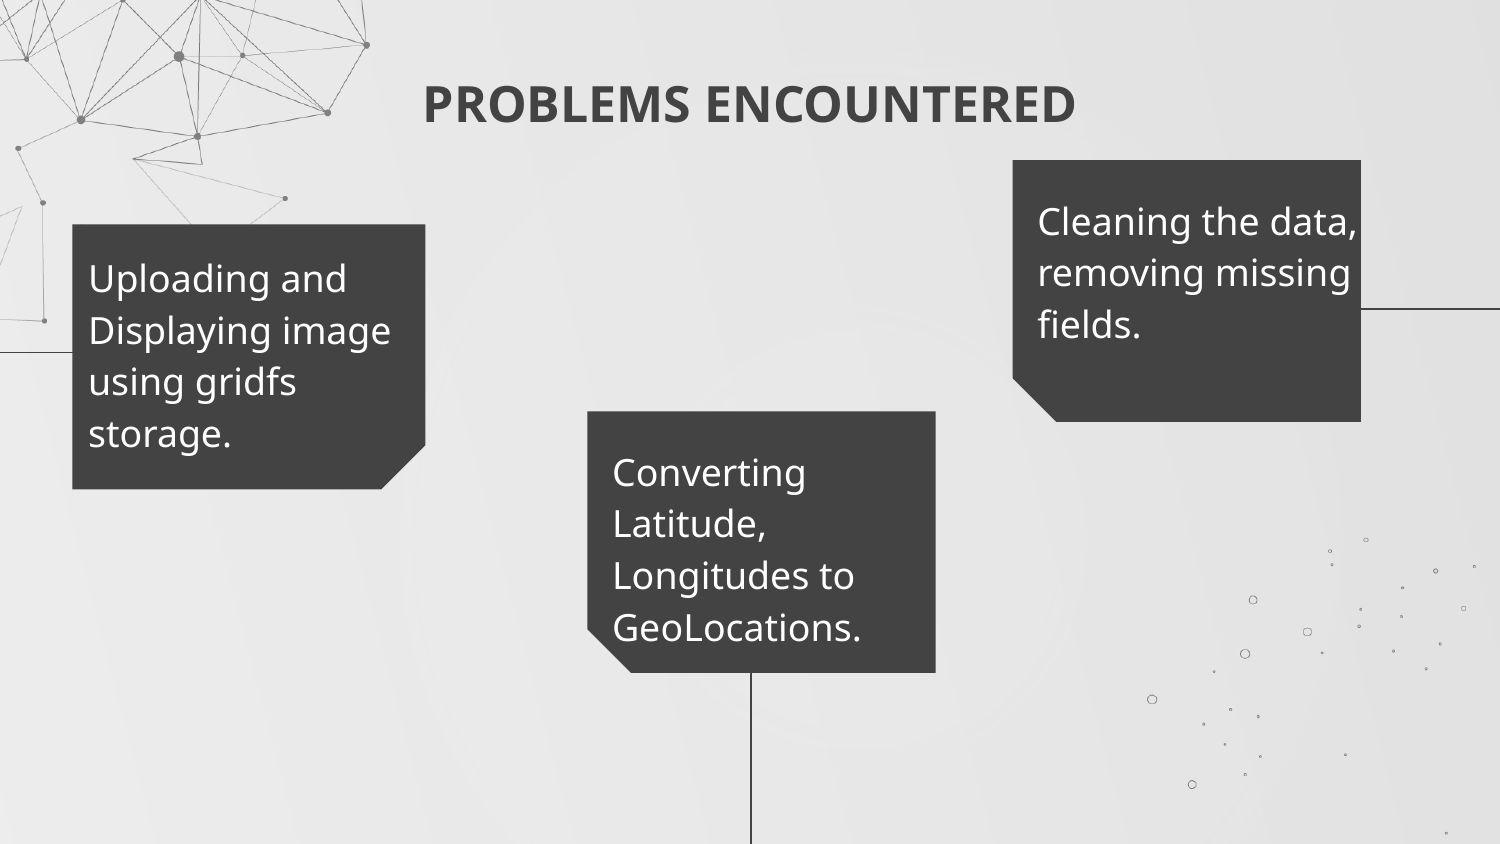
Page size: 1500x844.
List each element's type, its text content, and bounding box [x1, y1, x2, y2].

picture [0, 0, 1500, 844]
subtitle Cleaning the data, removing missing fields. [1022, 175, 1377, 341]
text_box [598, 640, 936, 673]
text_box [1012, 160, 1361, 422]
title PROBLEMS ENCOUNTERED [322, 57, 1178, 214]
text_box [72, 360, 426, 490]
subtitle Uploading and Displaying image using gridfs storage. [73, 233, 428, 398]
subtitle Converting Latitude, Longitudes to GeoLocations. [596, 426, 951, 592]
text_box [587, 411, 936, 630]
text_box [72, 224, 426, 351]
